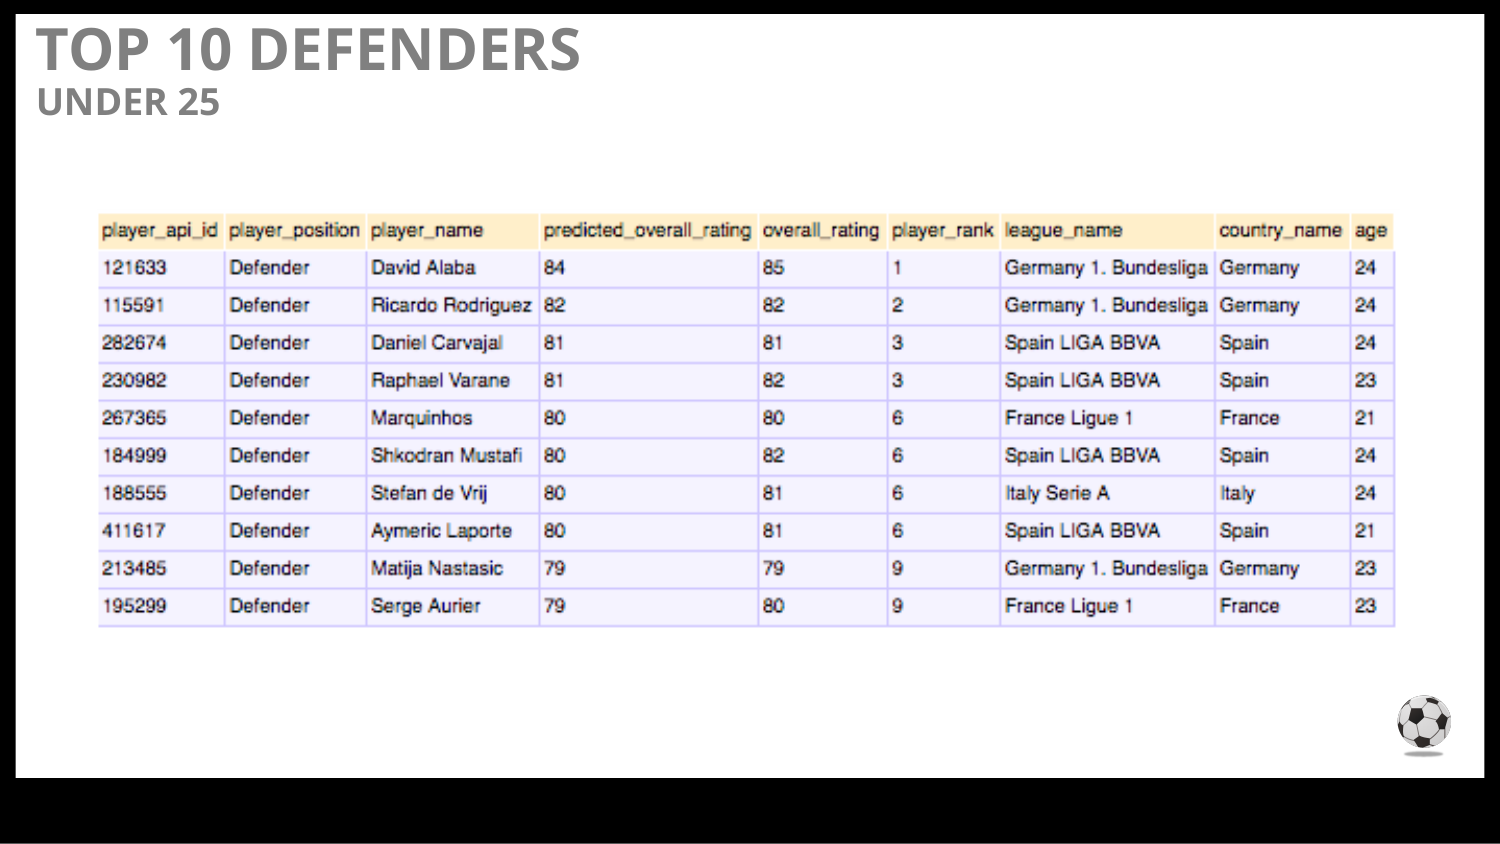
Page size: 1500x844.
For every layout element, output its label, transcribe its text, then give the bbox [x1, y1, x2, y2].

picture [97, 208, 1401, 634]
text_box TOP 10 DEFENDERS UNDER 25 [28, 12, 1379, 131]
picture [1392, 695, 1455, 759]
